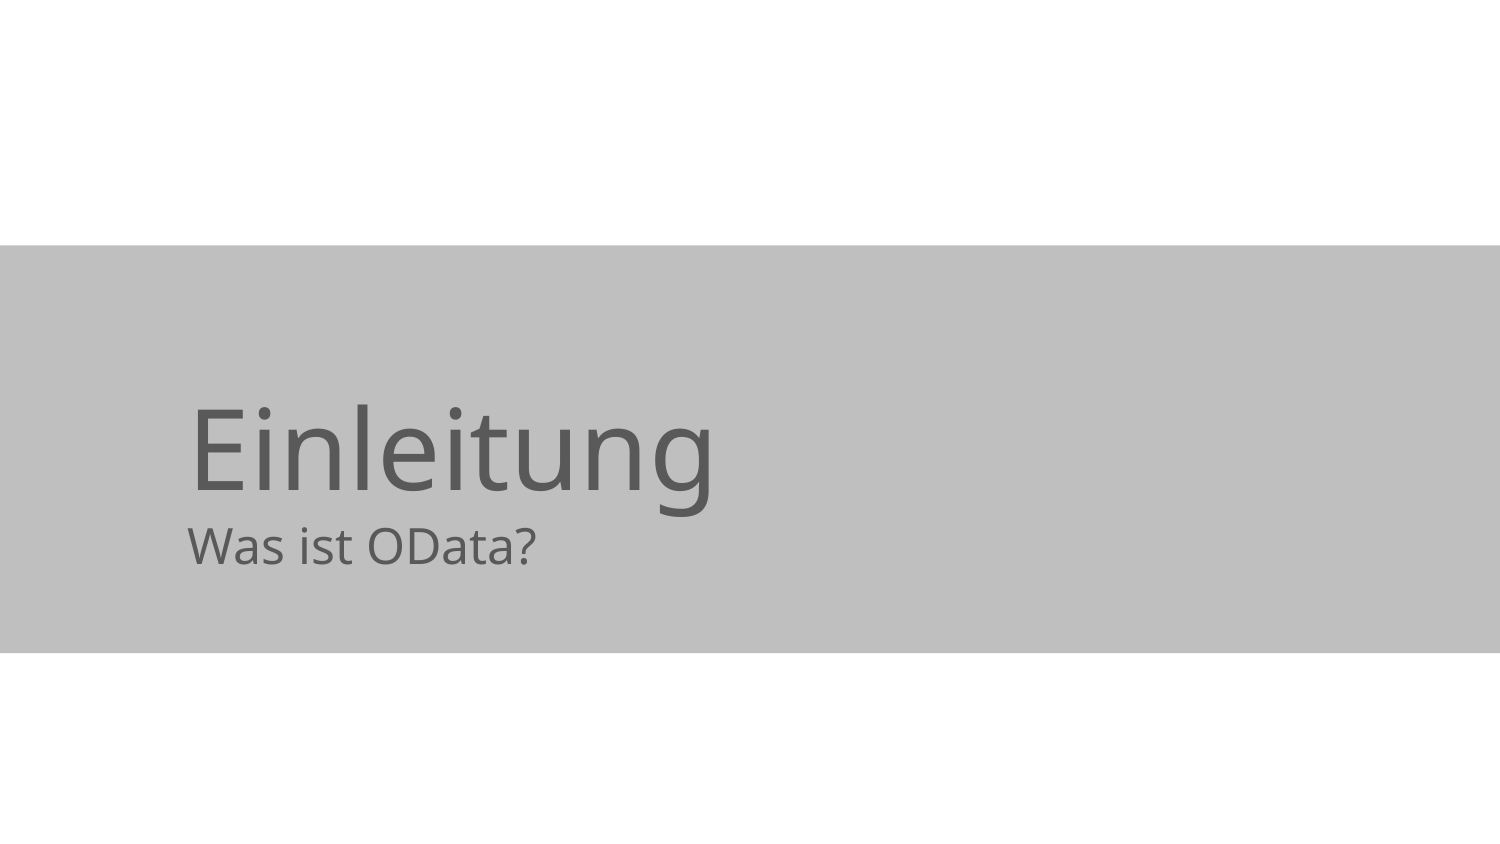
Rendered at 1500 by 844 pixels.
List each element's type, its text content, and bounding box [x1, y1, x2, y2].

list Was ist OData? [187, 514, 1342, 575]
title Einleitung [187, 401, 1341, 514]
